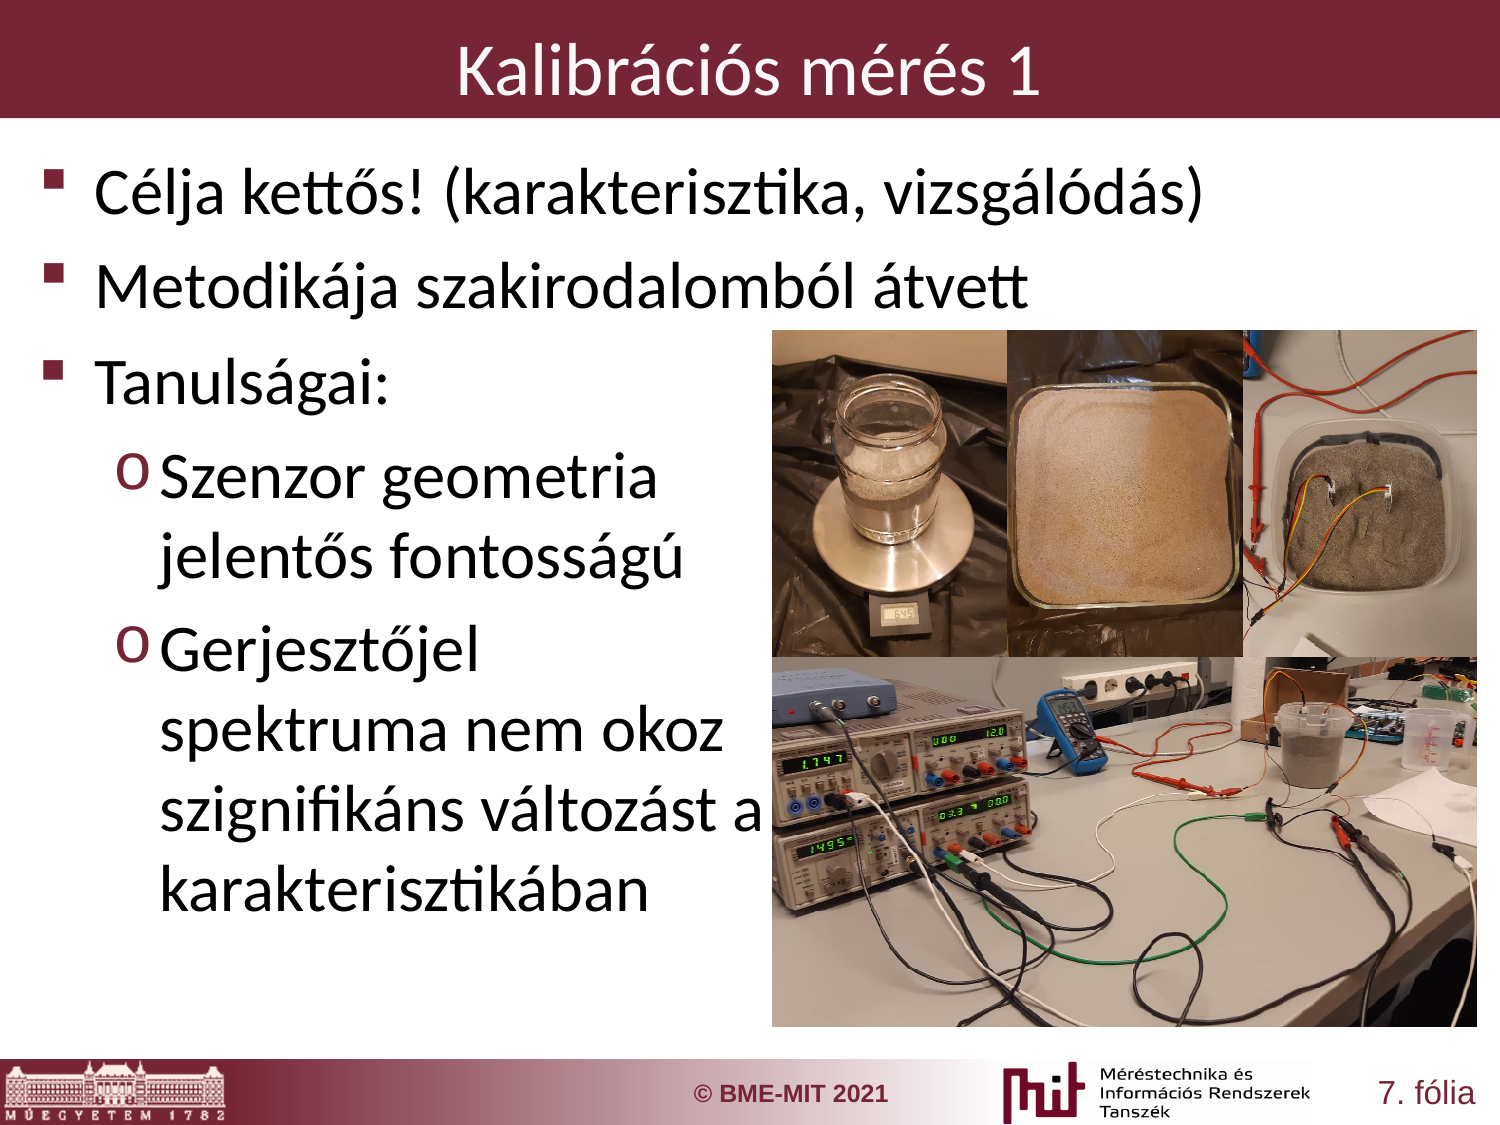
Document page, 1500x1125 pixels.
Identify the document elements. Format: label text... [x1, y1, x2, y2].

list Célja kettős! (karakterisztika, vizsgálódás) Metodikája szakirodalomból átvett [23, 140, 1452, 330]
picture [1001, 1060, 1312, 1125]
text_box Tanulságai: Szenzor geometria jelentős fontosságú Gerjesztőjel spektruma nem okoz szignifikáns változást a karakterisztikában [22, 330, 770, 1006]
picture [0, 1059, 232, 1125]
title Kalibrációs mérés 1 [0, 0, 1500, 119]
picture [771, 330, 1477, 1027]
